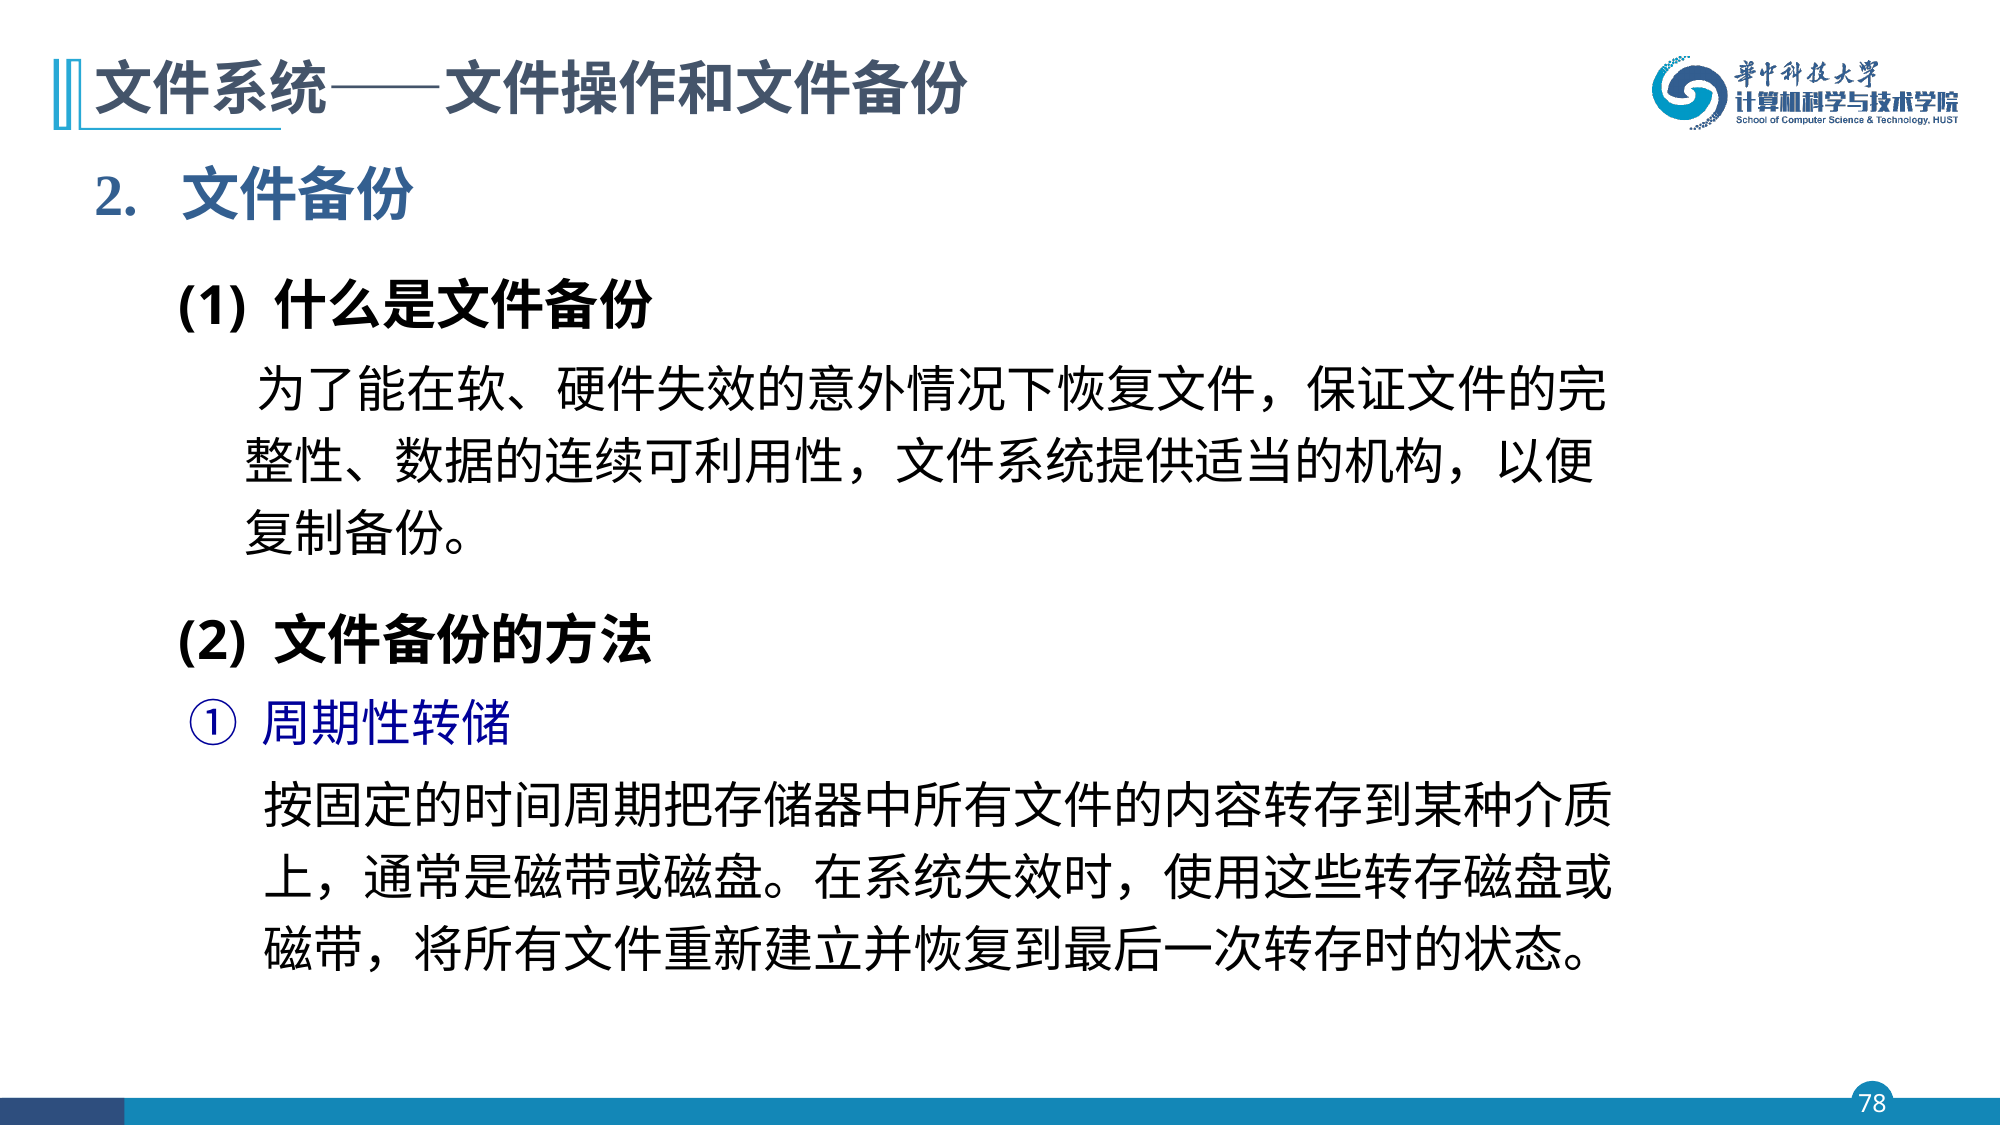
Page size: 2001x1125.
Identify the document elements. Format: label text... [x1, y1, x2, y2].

title 文件系统——文件操作和文件备份 [80, 51, 1653, 136]
picture [1653, 56, 1958, 130]
picture [1653, 56, 1678, 79]
text_box 2. 文件备份 (1) 什么是文件备份 为了能在软、硬件失效的意外情况下恢复文件，保证文件的完整性、数据的连续可利用性，文件系统提供适当的机构，以便复制备份。 (2) 文件备份的方法 ① 周期性转储 按固定的时间周期把存储器中所有文件的内容转存到某种介质上，通常是磁带或磁盘。在系统失效时，使用这些转存磁盘或磁带，将所有文件重新建立并恢复到最后一次转存时的状态。 [79, 136, 1653, 986]
